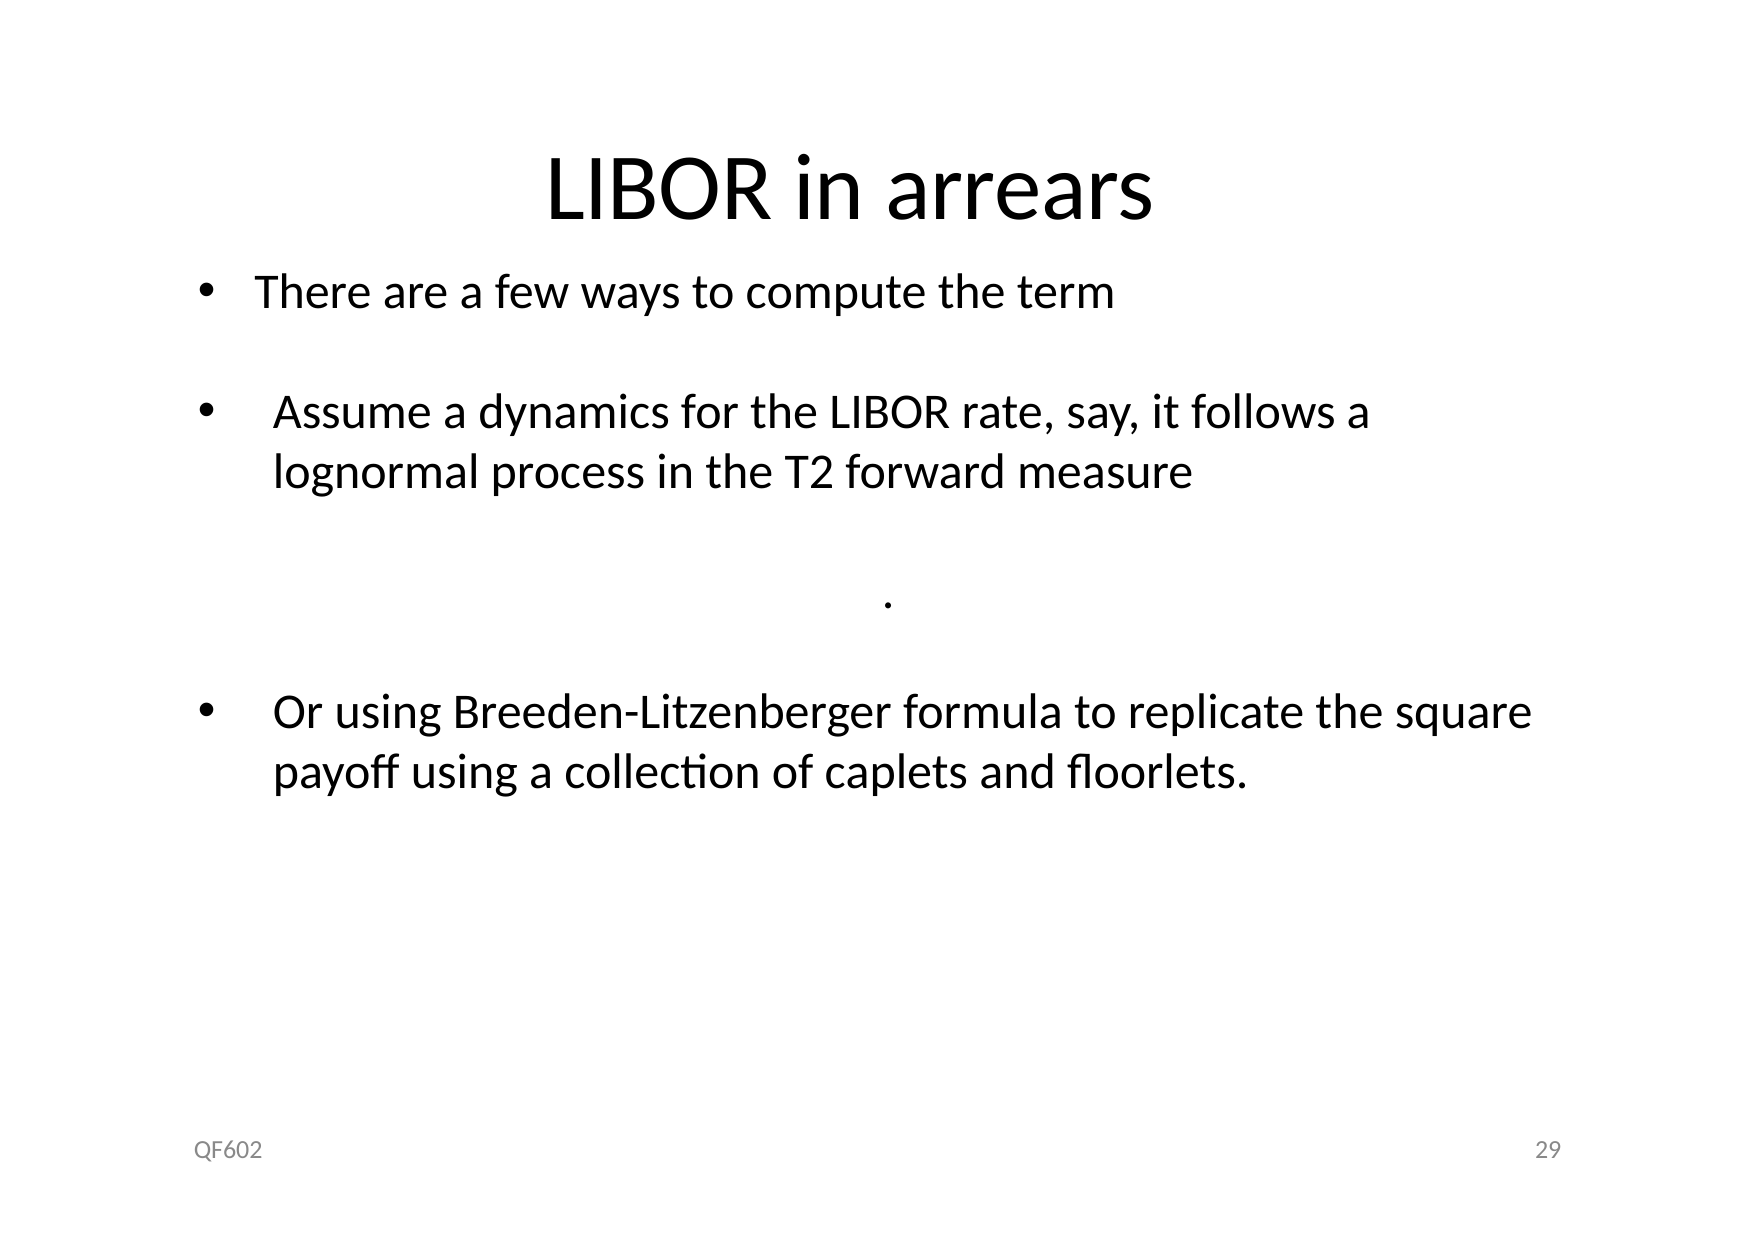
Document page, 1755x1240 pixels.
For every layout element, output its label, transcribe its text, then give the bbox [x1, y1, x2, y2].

slide_number QF602 [191, 1131, 265, 1240]
slide_number 29 [1530, 1131, 1566, 1240]
title LIBOR in arrears [139, 122, 1559, 332]
